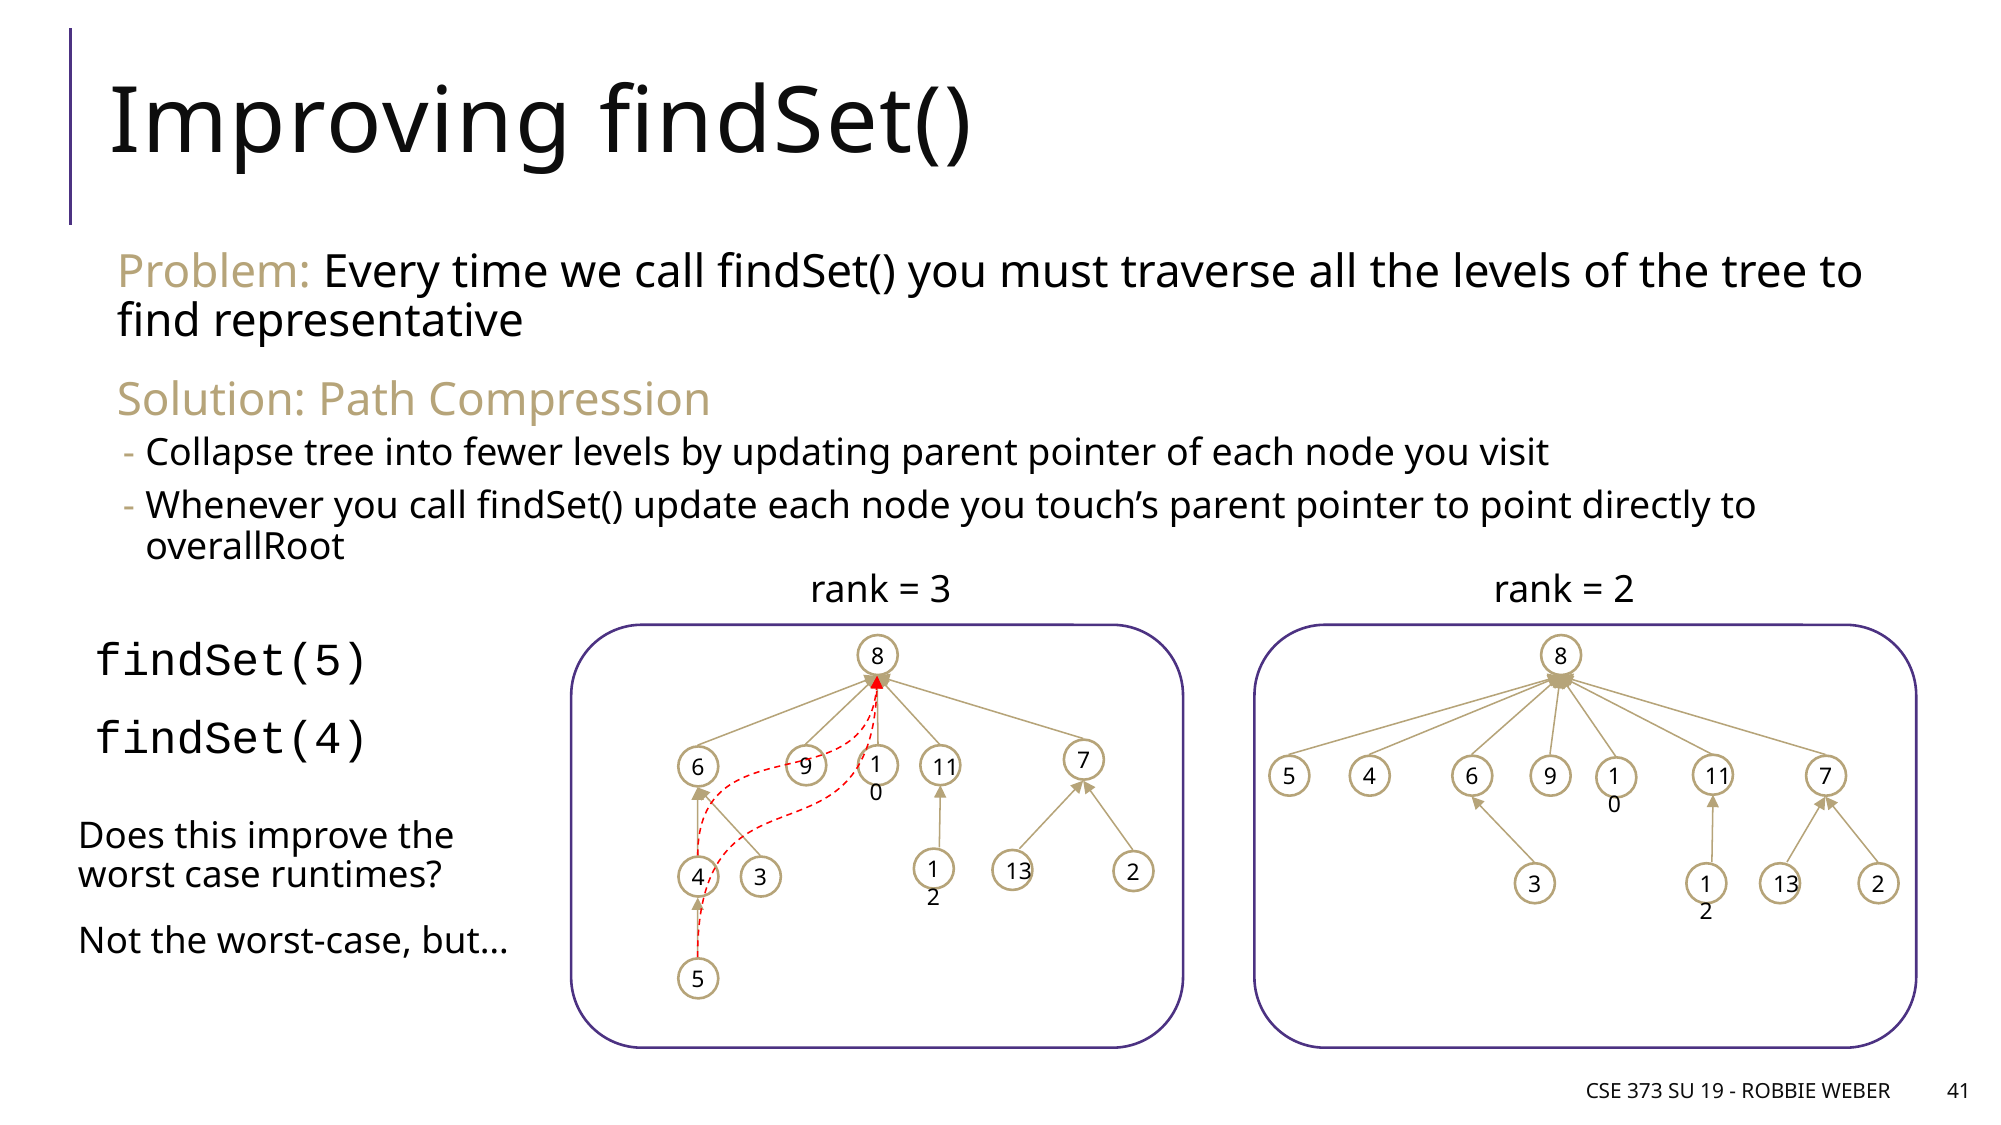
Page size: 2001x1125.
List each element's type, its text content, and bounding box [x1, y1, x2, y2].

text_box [990, 848, 1049, 892]
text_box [1513, 861, 1556, 906]
text_box rank = 3 [795, 557, 967, 618]
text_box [1758, 861, 1816, 906]
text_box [1347, 763, 1391, 798]
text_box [881, 676, 1084, 739]
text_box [1786, 797, 1820, 863]
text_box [1528, 765, 1572, 798]
text_box [569, 623, 1185, 1049]
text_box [646, 726, 928, 907]
slide_number 41 [1916, 1069, 1986, 1115]
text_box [1690, 763, 1759, 798]
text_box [855, 633, 899, 670]
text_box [1560, 676, 1826, 755]
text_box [1082, 781, 1134, 851]
list Problem: Every time we call findSet() you must traverse all the levels of the tree to find representative Solution: Path Compression Collapse tree into fewer levels by updating parent pointer of each node you visit Whenever you call findSet() update each node you touch’s parent pointer to point directly to overallRoot [94, 240, 1930, 1035]
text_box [697, 676, 877, 856]
text_box rank = 2 [1478, 557, 1650, 618]
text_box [1062, 738, 1105, 776]
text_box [1684, 861, 1740, 906]
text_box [676, 956, 719, 1001]
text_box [1471, 797, 1535, 863]
text_box findSet(5) findSet(4) [71, 627, 449, 809]
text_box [1267, 754, 1310, 798]
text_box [1019, 781, 1078, 849]
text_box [1471, 676, 1555, 755]
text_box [934, 747, 984, 789]
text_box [1856, 861, 1900, 906]
text_box [1253, 623, 1918, 1049]
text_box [1539, 633, 1582, 670]
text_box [1288, 676, 1364, 755]
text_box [1368, 676, 1466, 755]
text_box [1804, 754, 1847, 792]
footer CSE 373 Su 19 - Robbie Weber [937, 1069, 1906, 1115]
title Improving findSet() [94, 43, 1930, 210]
text_box Does this improve the worst case runtimes? Not the worst-case, but… [56, 809, 519, 998]
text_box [1111, 849, 1154, 894]
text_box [1450, 764, 1493, 798]
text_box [1592, 765, 1647, 798]
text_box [1825, 797, 1879, 863]
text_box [934, 847, 967, 891]
